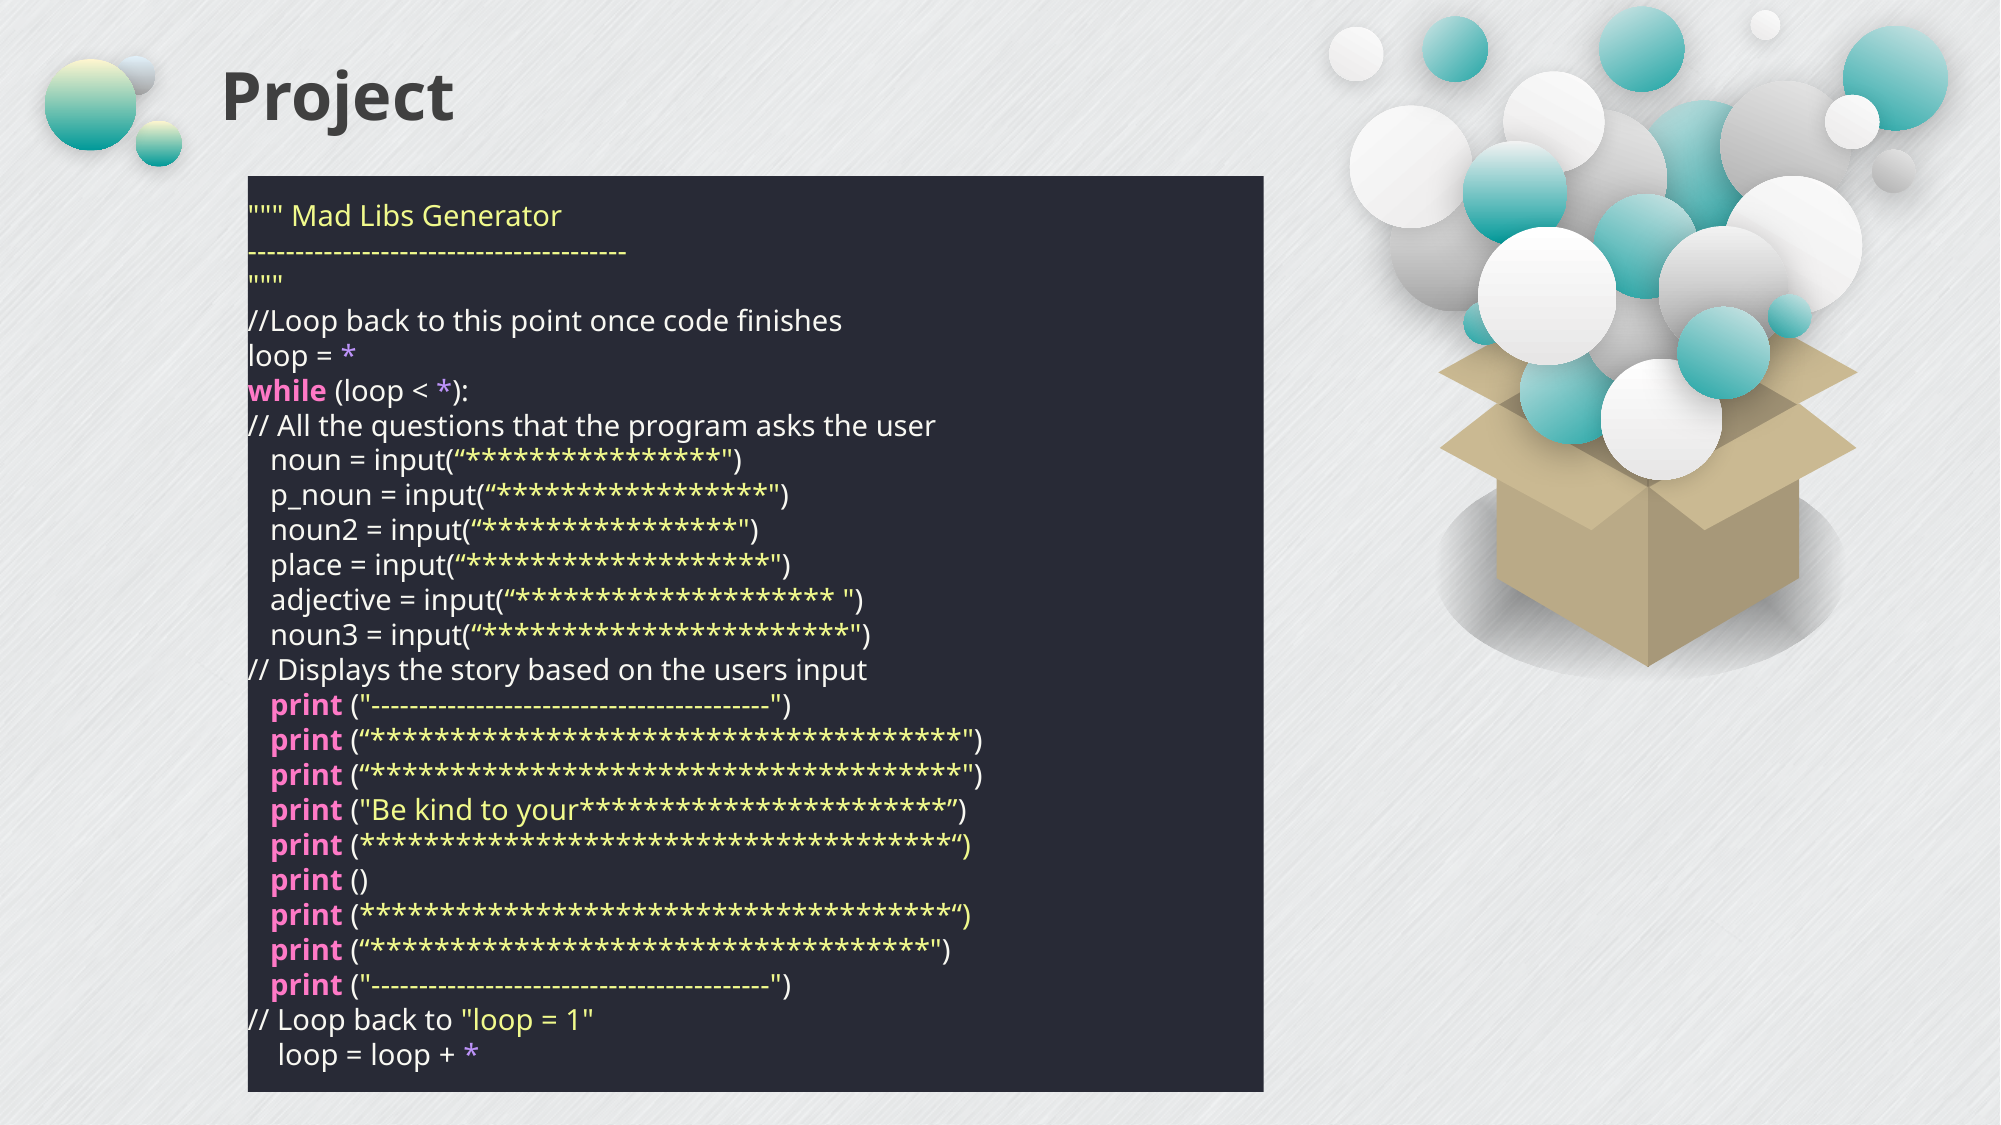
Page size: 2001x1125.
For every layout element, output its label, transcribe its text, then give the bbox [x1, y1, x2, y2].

text_box """ Mad Libs Generator ---------------------------------------- """ //Loop back to this point once code finishes loop = * while (loop < *): // All the questions that the program asks the user noun = input(“****************") p_noun = input(“*****************") noun2 = input(“****************") place = input(“*******************") adjective = input(“******************** ") noun3 = input(“***********************") // Displays the story based on the users input print ("------------------------------------------") print (“*************************************") print (“*************************************") print ("Be kind to your***********************”) print (*************************************“) print () print (*************************************“) print (“***********************************") print ("------------------------------------------") // Loop back to "loop = 1" loop = loop + * [247, 176, 1264, 1092]
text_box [1434, 480, 1858, 682]
title Project [205, 55, 1329, 144]
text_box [1329, 6, 1948, 480]
